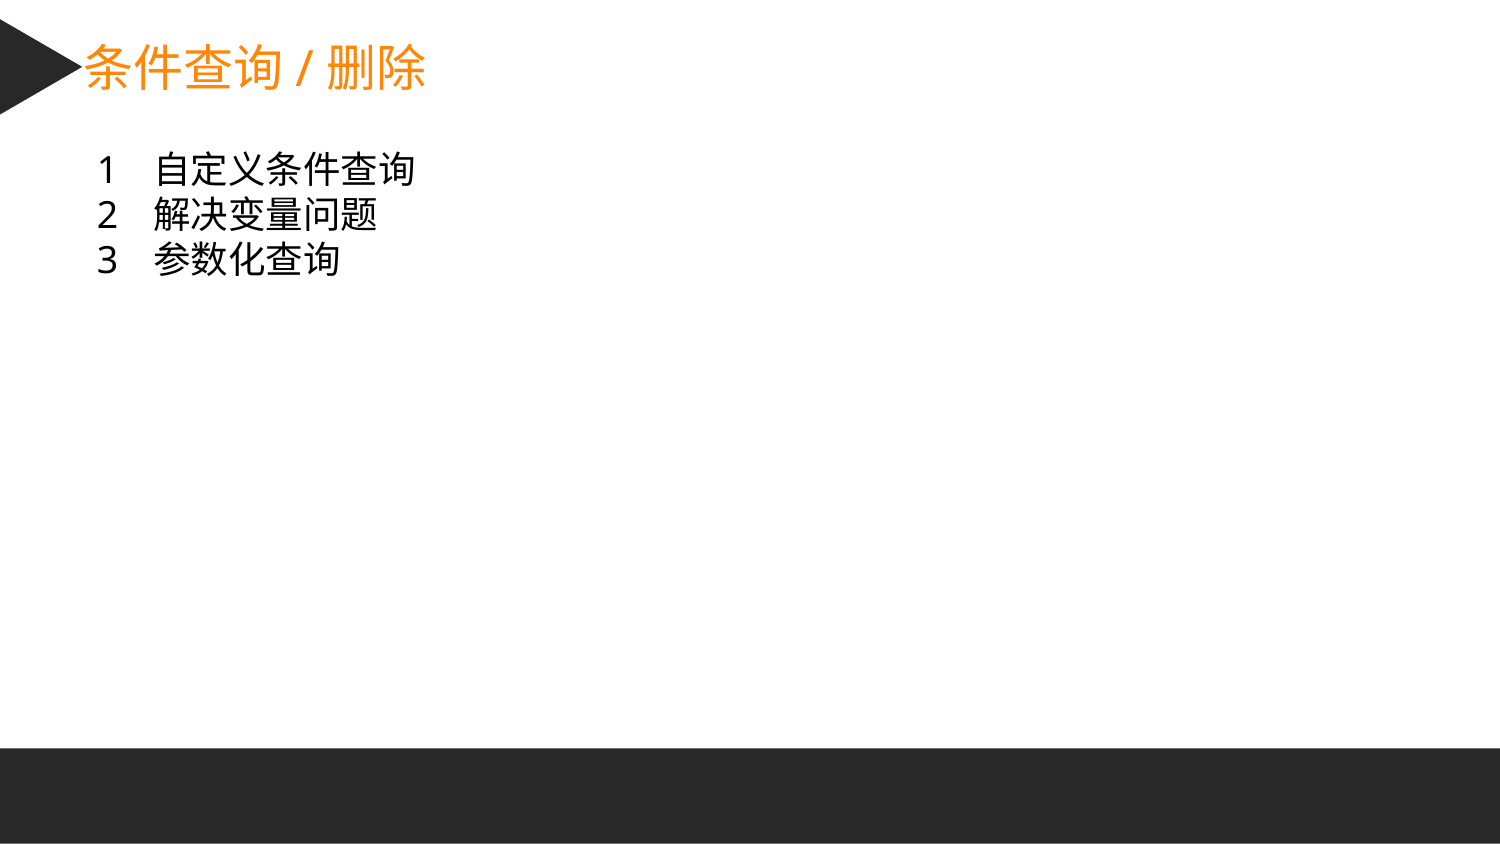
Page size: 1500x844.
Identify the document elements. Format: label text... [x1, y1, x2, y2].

text_box [0, 19, 83, 115]
text_box 自定义条件查询 解决变量问题 参数化查询 [82, 138, 1411, 289]
text_box 条件查询/删除 [68, 29, 441, 104]
text_box [0, 748, 1500, 844]
